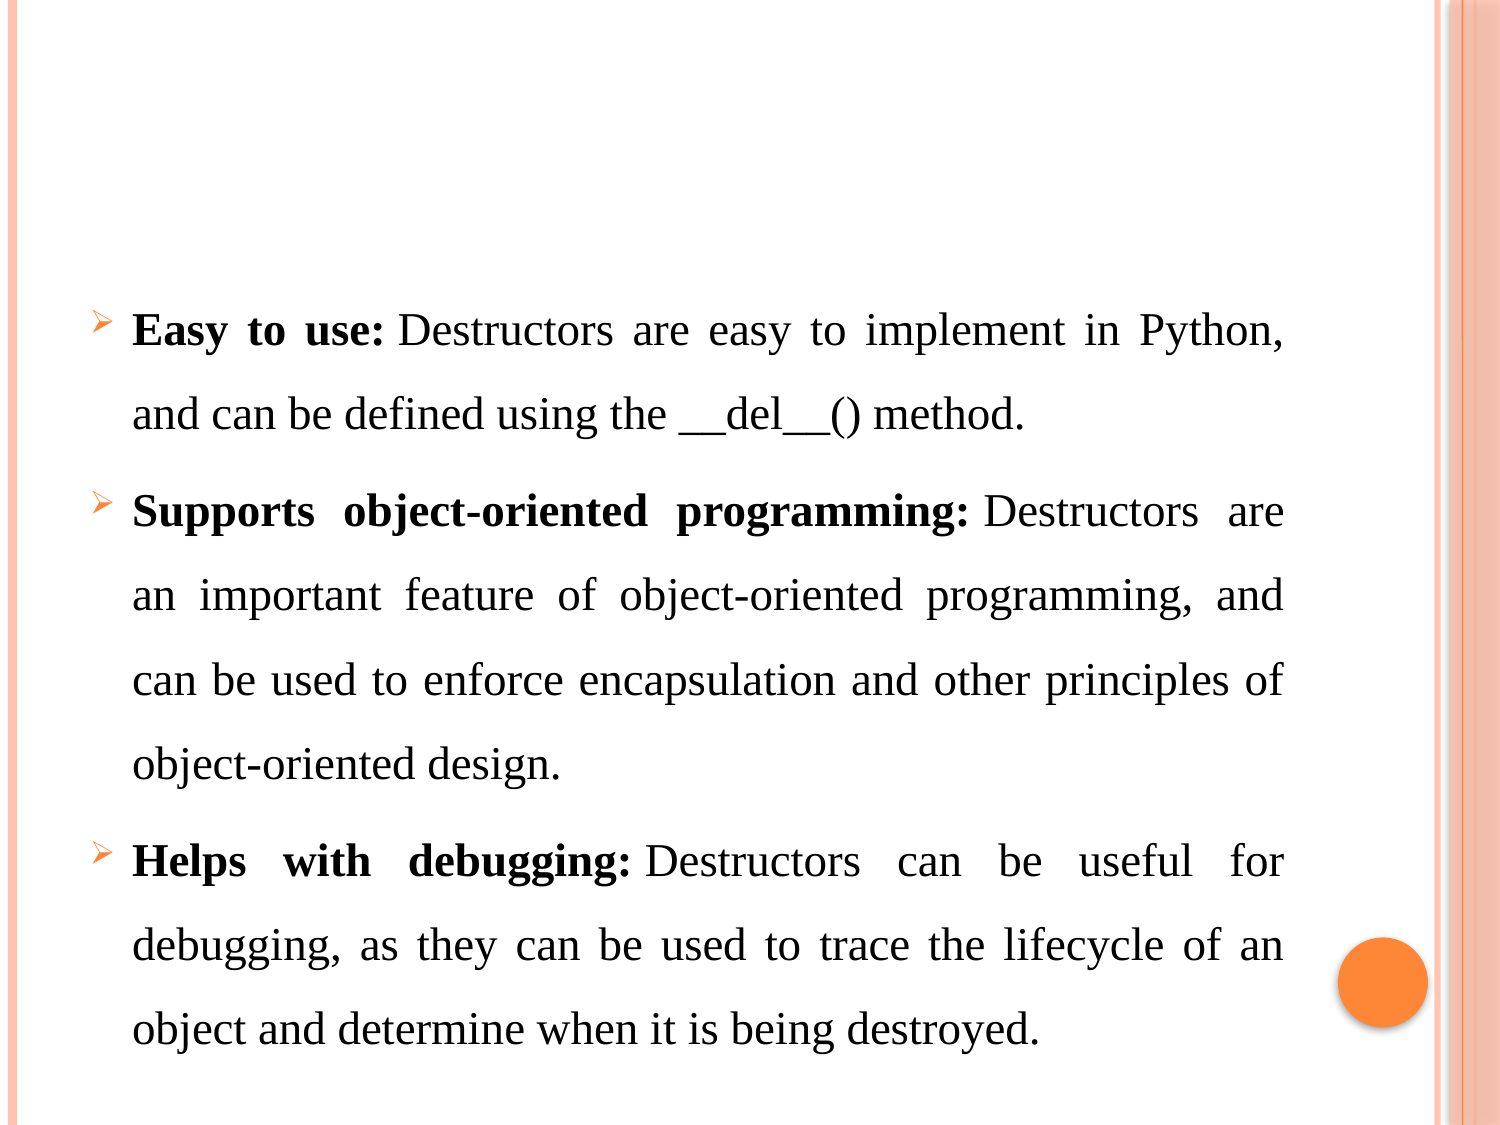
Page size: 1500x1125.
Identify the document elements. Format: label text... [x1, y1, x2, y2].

list Easy to use: Destructors are easy to implement in Python, and can be defined using the __del__() method. Supports object-oriented programming: Destructors are an important feature of object-oriented programming, and can be used to enforce encapsulation and other principles of object-oriented design. Helps with debugging: Destructors can be useful for debugging, as they can be used to trace the lifecycle of an object and determine when it is being destroyed. [75, 262, 1300, 1062]
